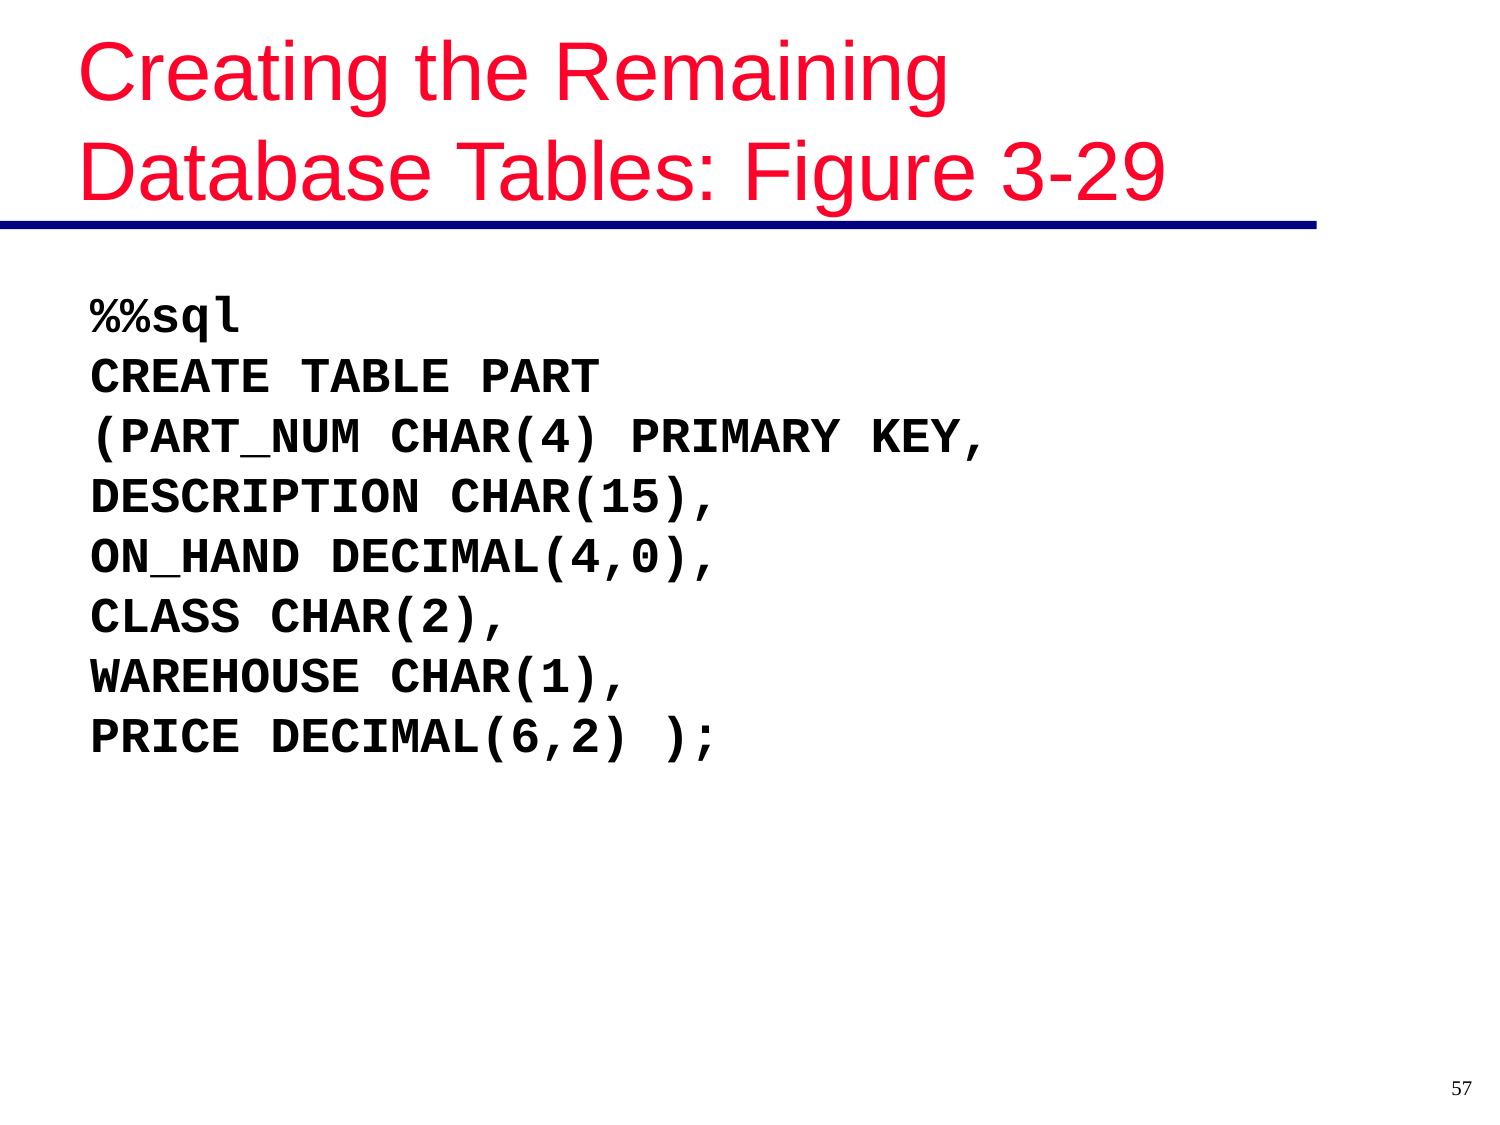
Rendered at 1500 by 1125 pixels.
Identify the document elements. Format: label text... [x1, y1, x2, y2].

slide_number 57 [1174, 1049, 1488, 1125]
title Creating the Remaining Database Tables: Figure 3-29 [62, 43, 1295, 226]
list %%sql CREATE TABLE PART (PART_NUM CHAR(4) PRIMARY KEY, DESCRIPTION CHAR(15), ON_HAND DECIMAL(4,0), CLASS CHAR(2), WAREHOUSE CHAR(1), PRICE DECIMAL(6,2) ); [74, 274, 1431, 951]
